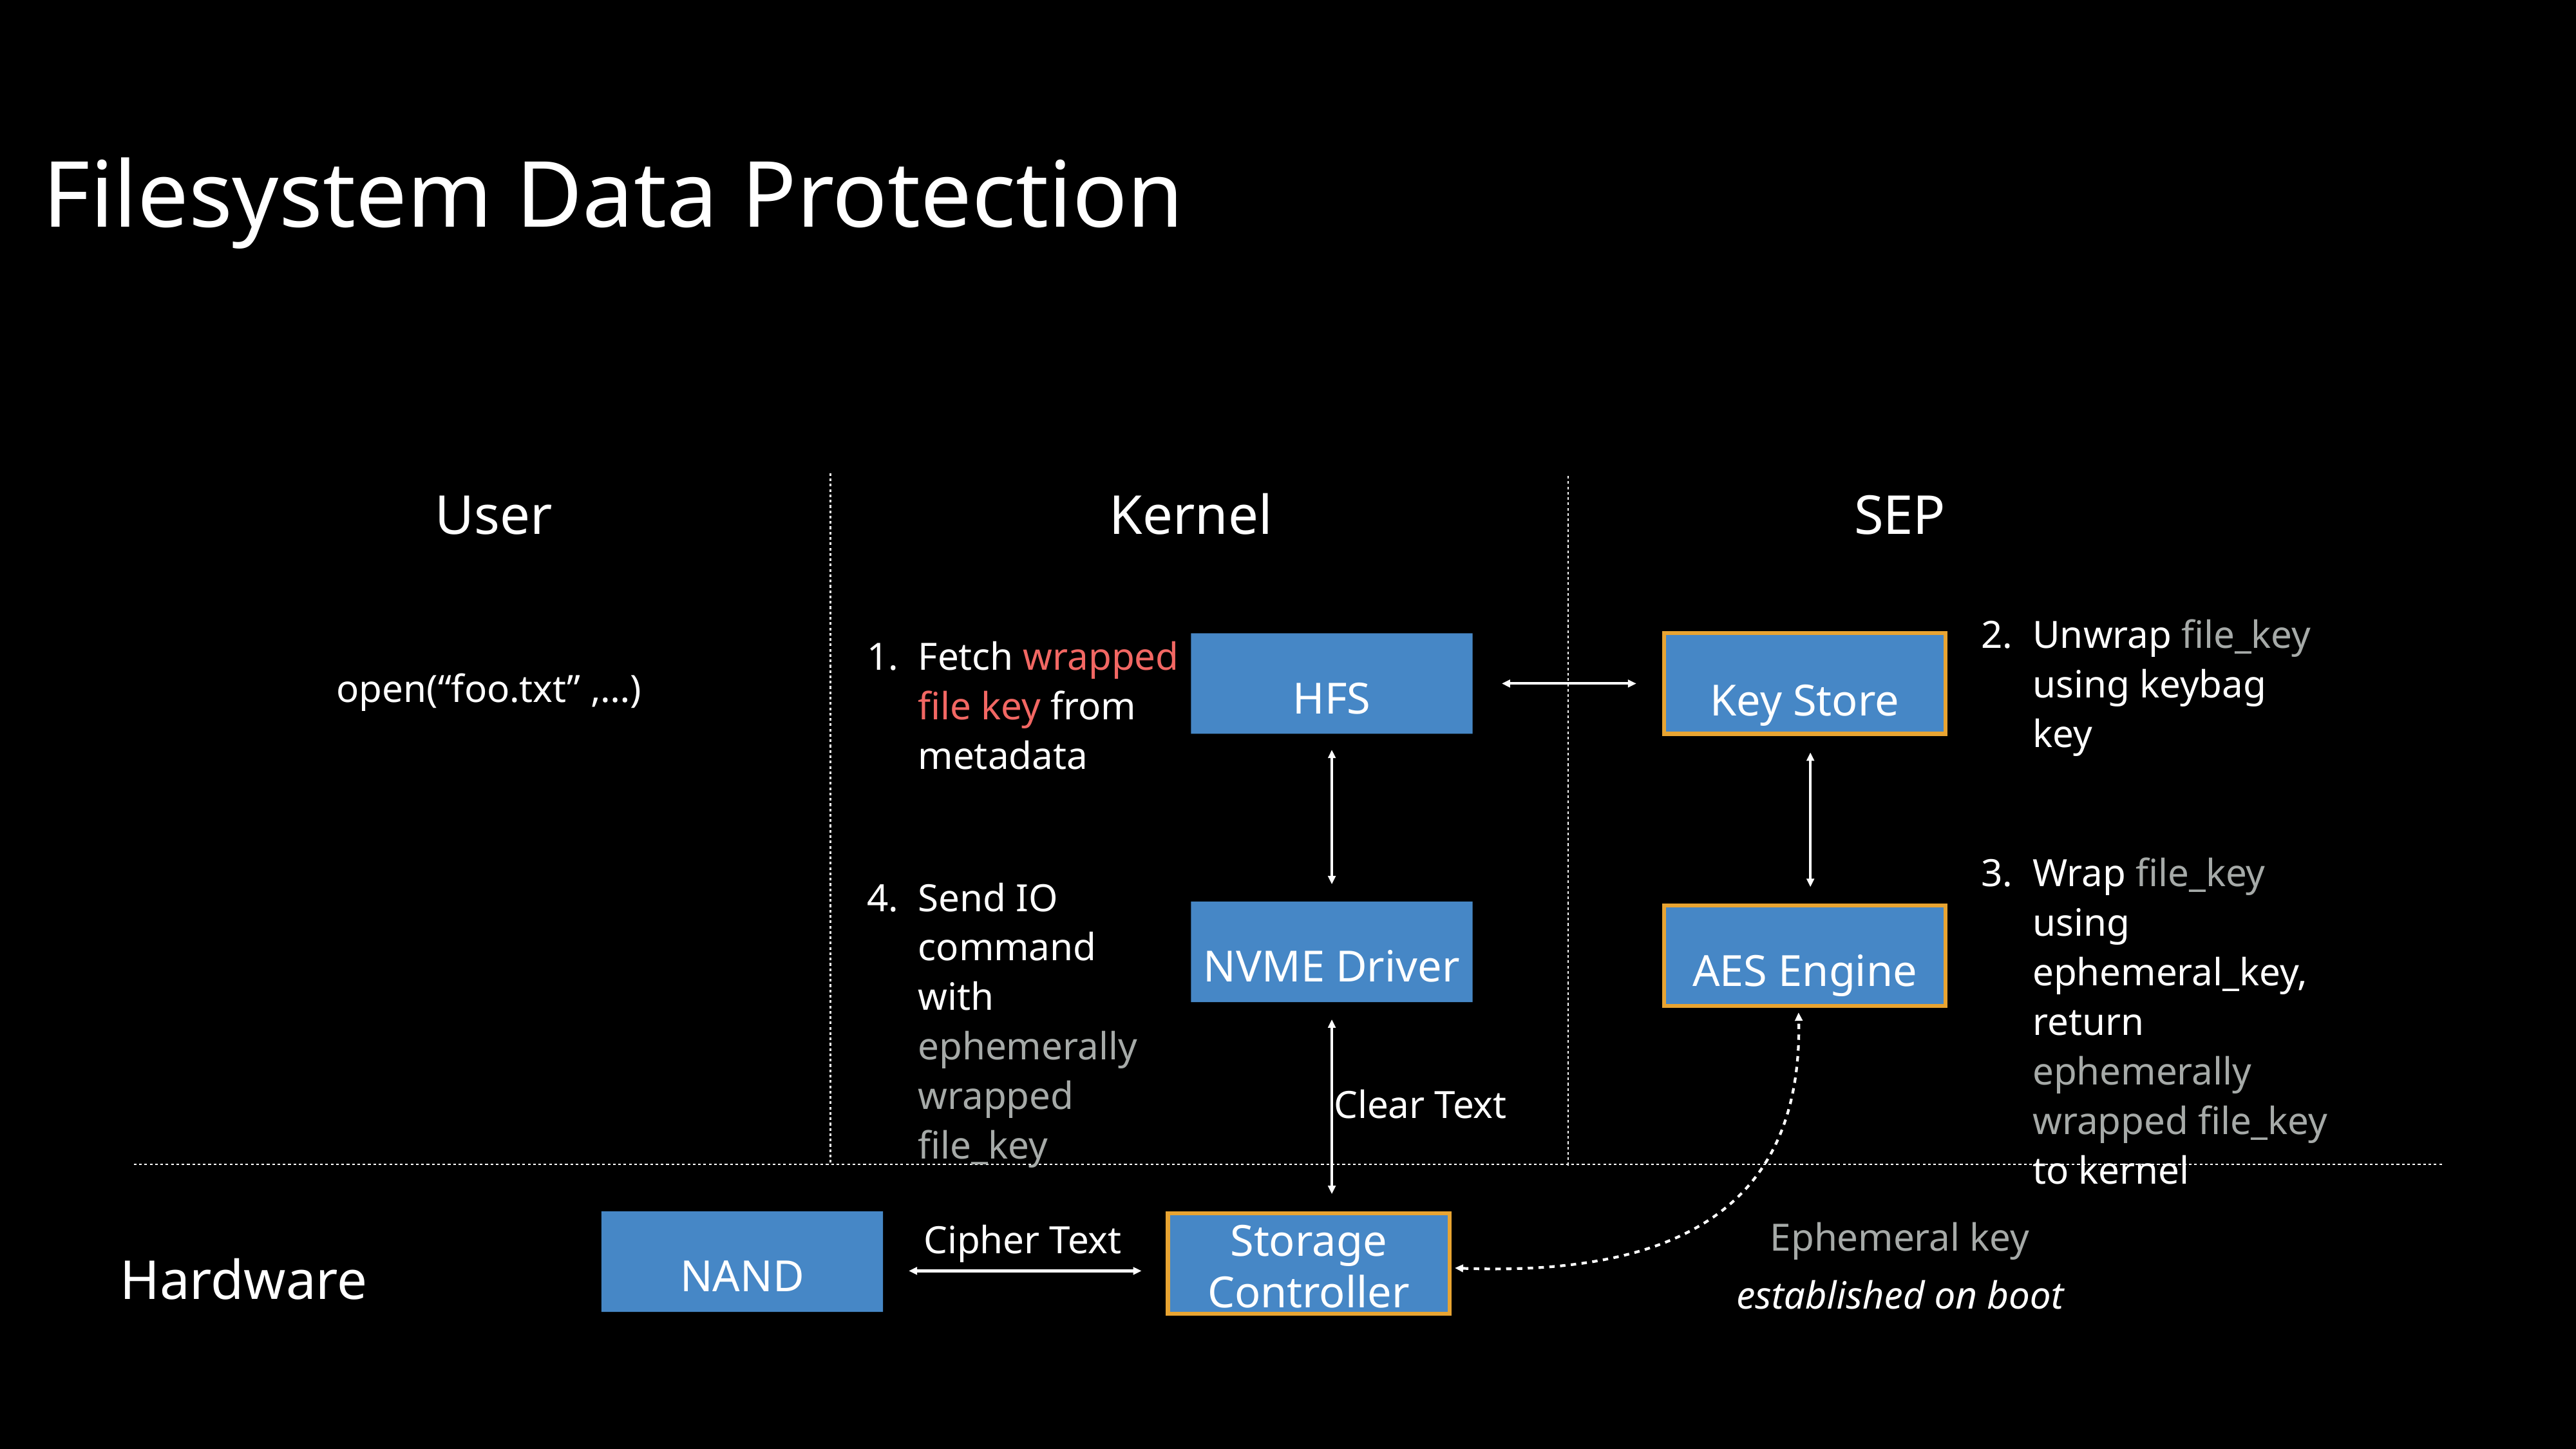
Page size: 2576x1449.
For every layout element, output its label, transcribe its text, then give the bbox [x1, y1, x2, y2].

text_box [601, 1211, 884, 1312]
text_box [1327, 750, 1336, 884]
text_box Clear Text [1326, 1059, 1515, 1133]
text_box Ephemeral key established on boot [1728, 1192, 2071, 1325]
text_box [909, 1267, 1142, 1275]
text_box Unwrap file_key using keybag key [1973, 598, 2335, 762]
text_box Hardware [112, 1206, 375, 1318]
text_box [1663, 905, 1946, 1007]
text_box [1327, 1019, 1336, 1059]
text_box Fetch wrapped file key from metadata [859, 620, 1191, 784]
text_box Kernel [1102, 440, 1280, 553]
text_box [1191, 901, 1473, 1003]
text_box Cipher Text [916, 1195, 1130, 1269]
text_box SEP [1846, 440, 1954, 553]
text_box [1502, 679, 1636, 688]
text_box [1663, 633, 1946, 734]
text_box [1168, 1211, 1450, 1318]
text_box [1327, 1133, 1336, 1194]
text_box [1191, 633, 1473, 734]
text_box open(“foo.txt” ,…) [328, 643, 659, 717]
text_box Filesystem Data Protection [35, 128, 1193, 253]
text_box Send IO command with ephemerally wrapped file_key [859, 861, 1168, 1174]
text_box Wrap file_key using ephemeral_key, return ephemerally wrapped file_key to kernel [1973, 837, 2345, 1199]
text_box [1806, 752, 1815, 887]
text_box User [428, 440, 560, 553]
text_box [1455, 1012, 1803, 1273]
